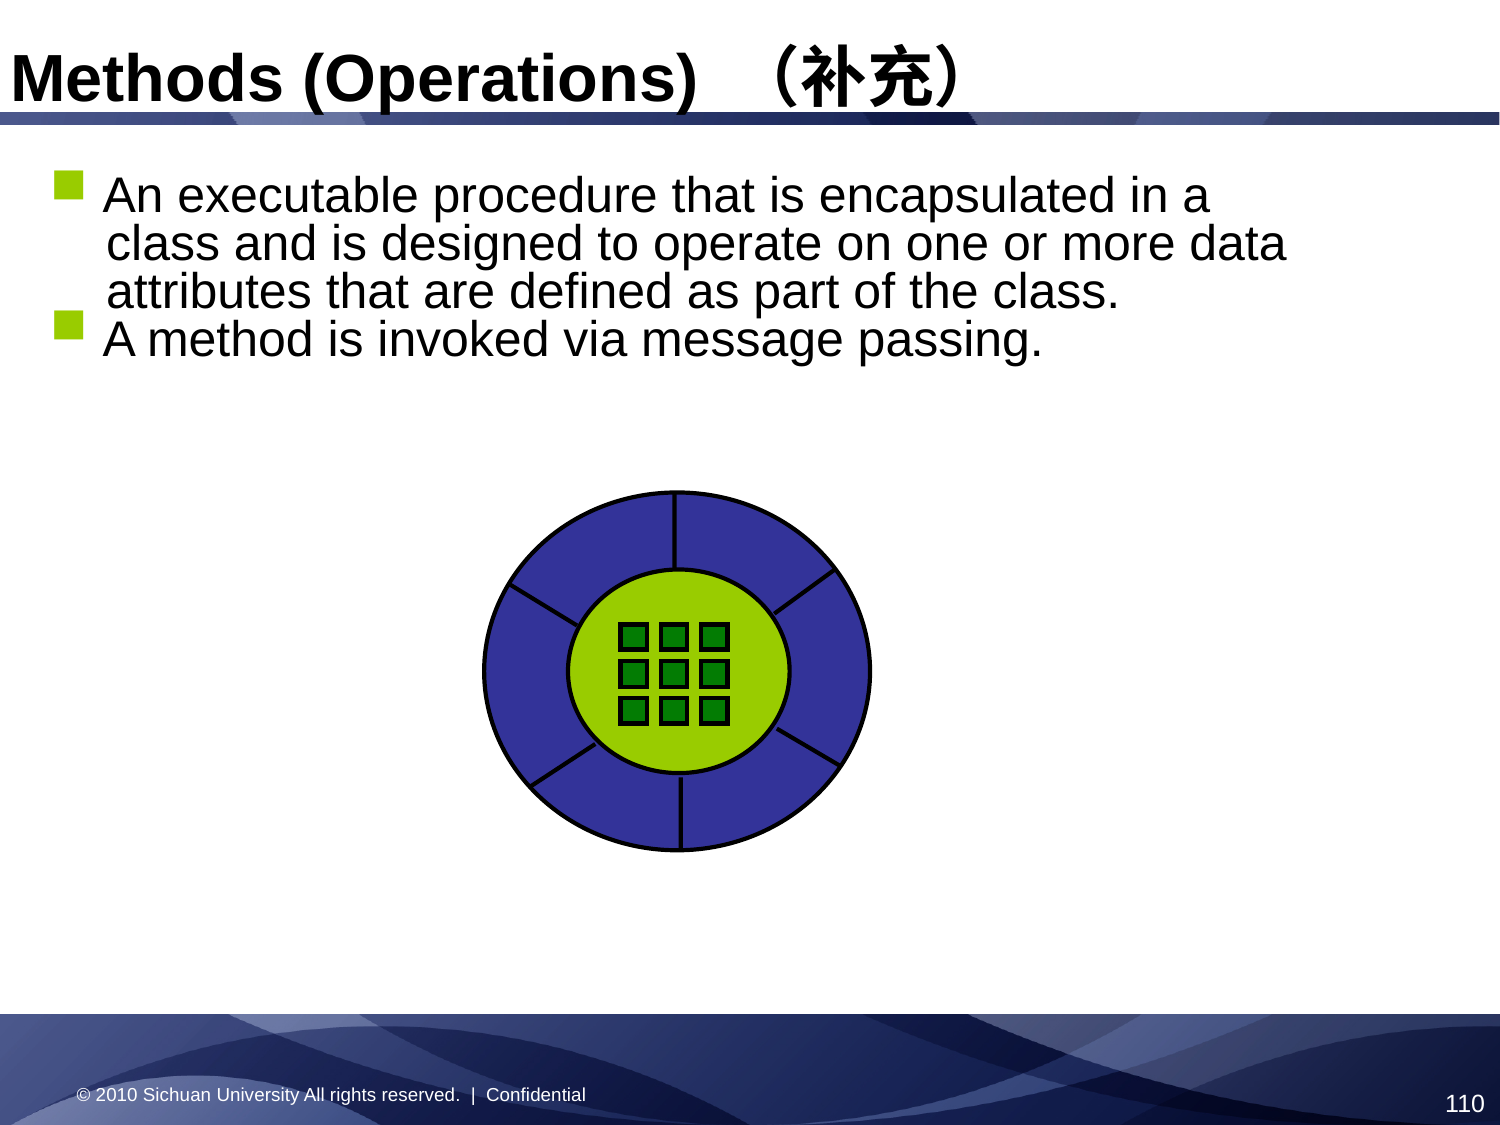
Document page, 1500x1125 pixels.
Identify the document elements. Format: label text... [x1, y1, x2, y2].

text_box © 2010 Sichuan University All rights reserved. | Confidential [0, 1062, 663, 1113]
text_box Methods (Operations) （补充） [0, 30, 1312, 120]
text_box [483, 491, 871, 851]
text_box An executable procedure that is encapsulated in a class and is designed to operate on one or more data attributes that are defined as part of the class. A method is invoked via message passing. [35, 166, 1388, 413]
text_box 110 [1187, 1087, 1500, 1125]
picture [0, 1014, 1500, 1125]
picture [0, 112, 1500, 125]
